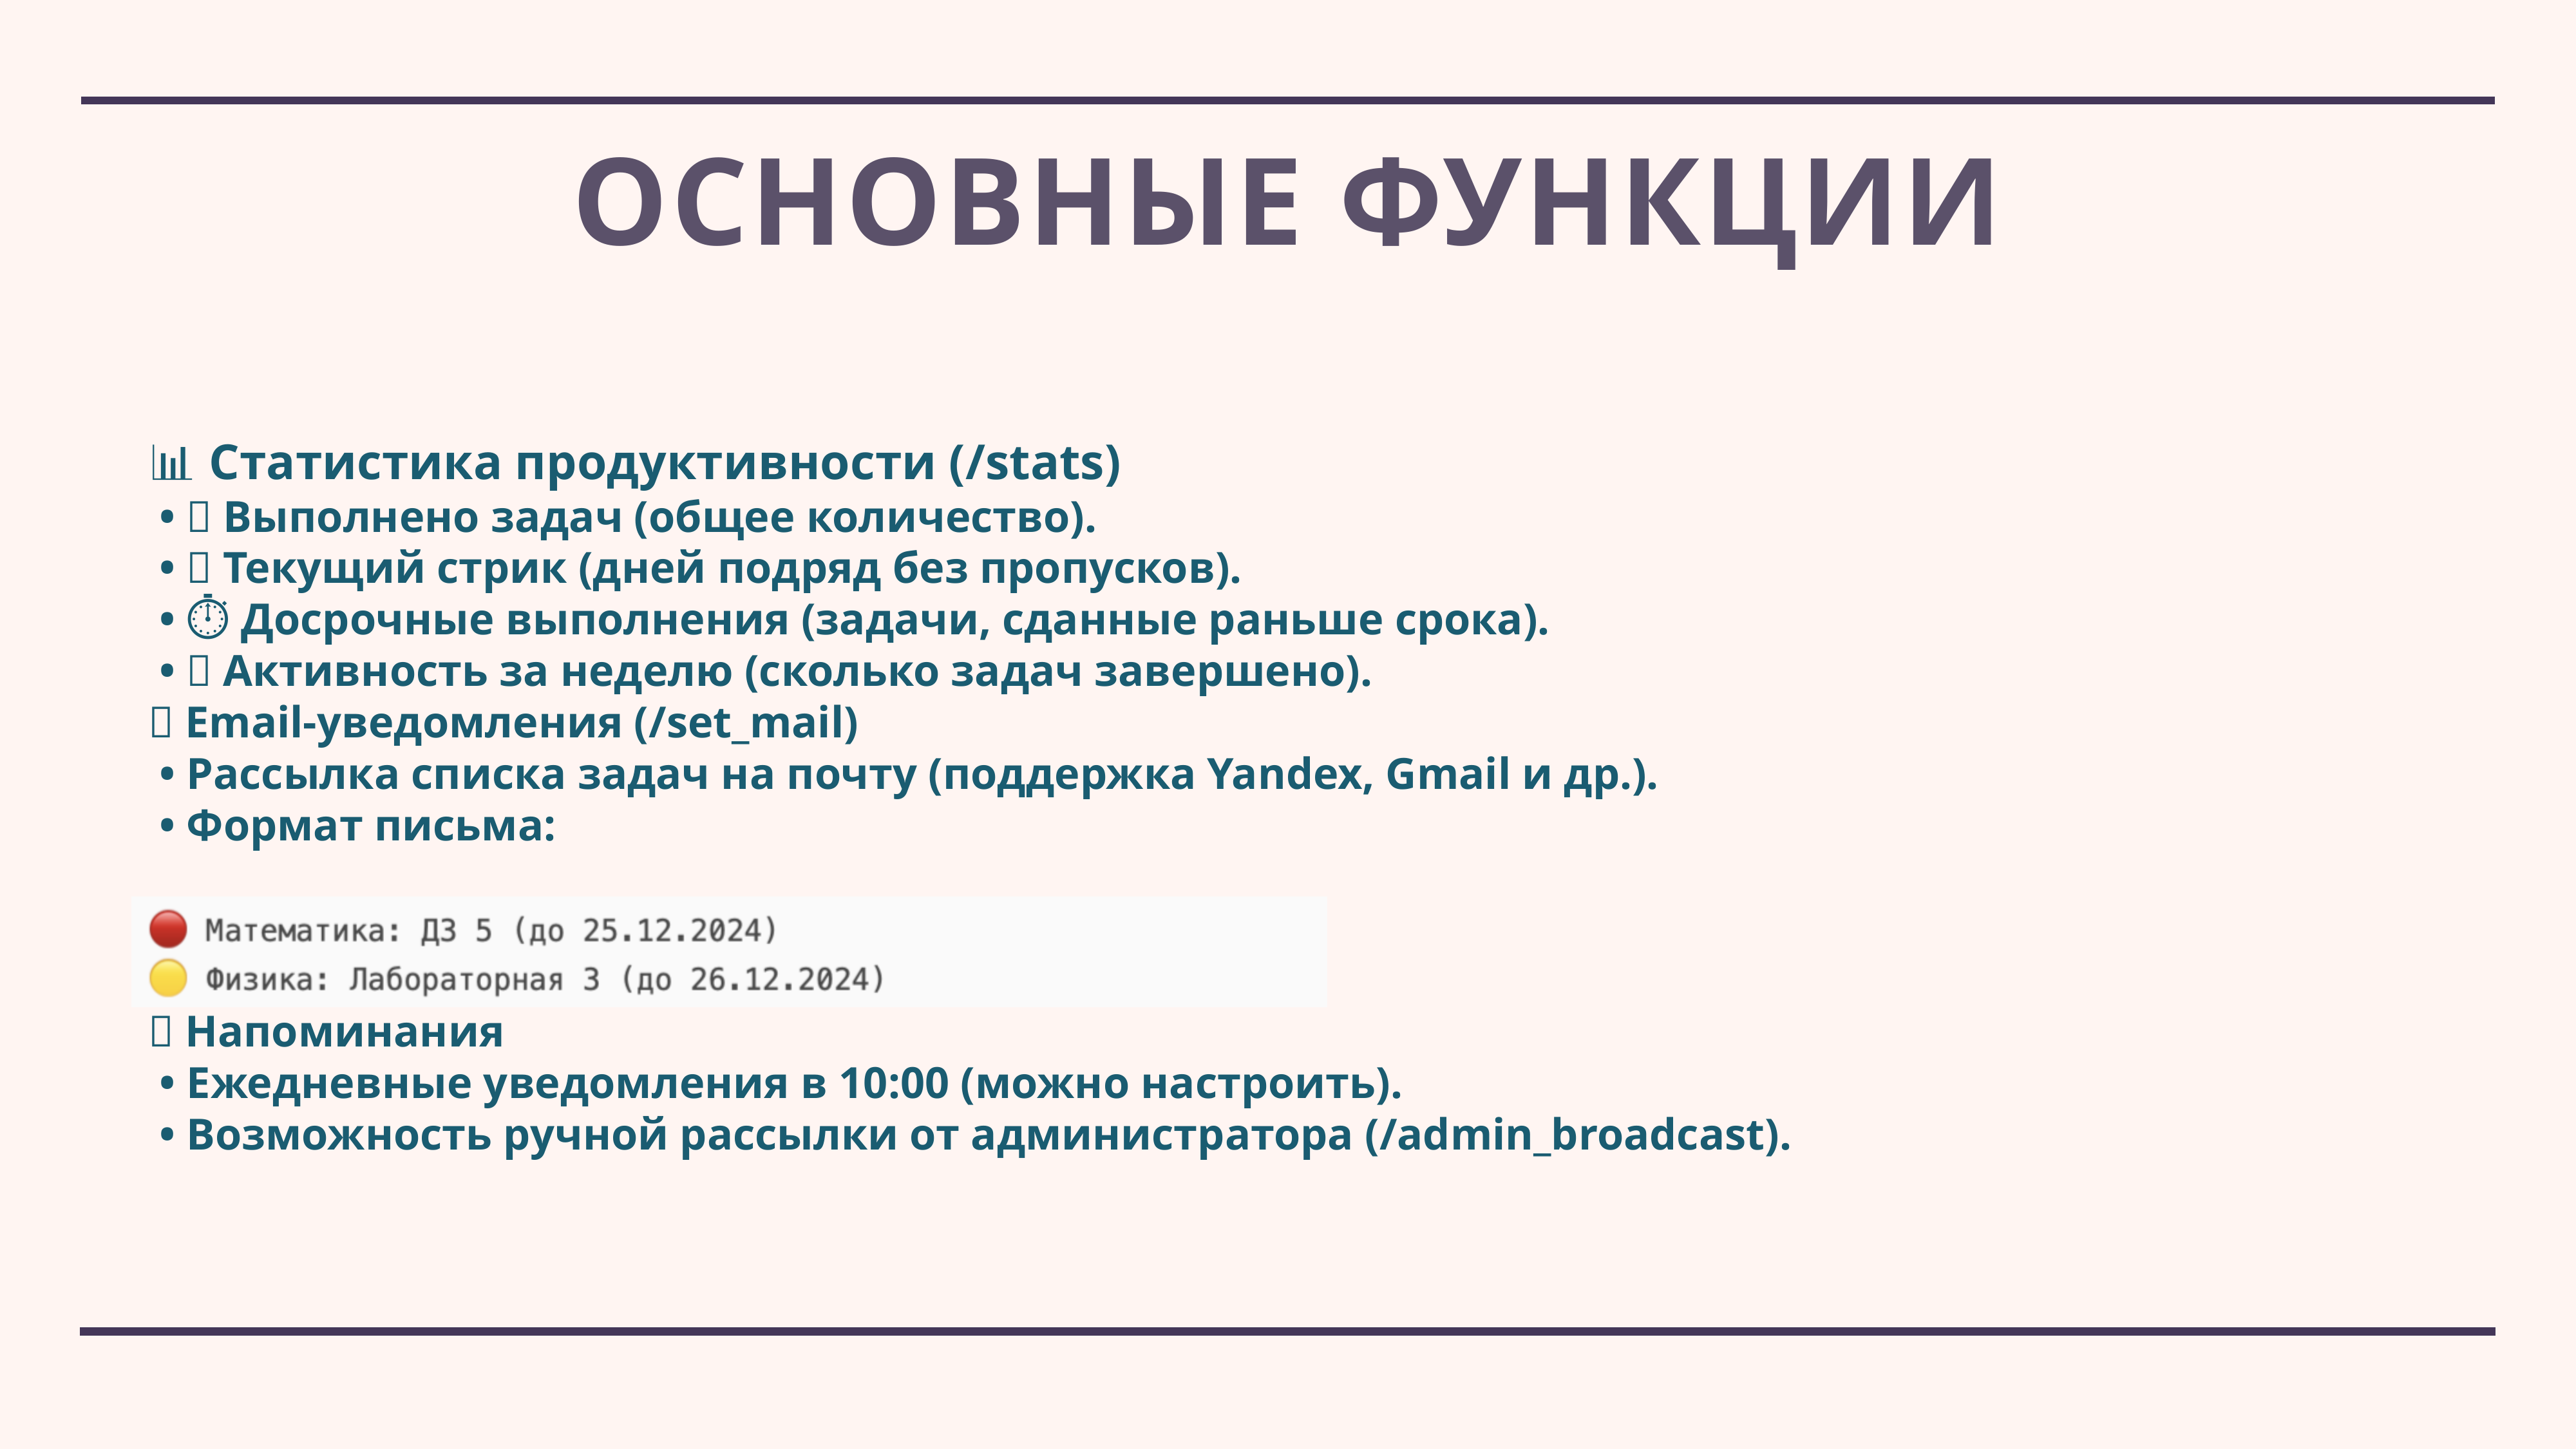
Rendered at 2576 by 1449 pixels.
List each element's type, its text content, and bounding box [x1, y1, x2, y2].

list 📊 Статистика продуктивности (/stats) • ✅ Выполнено задач (общее количество). • 🔥 Текущий стрик (дней подряд без пропусков). • ⏱ Досрочные выполнения (задачи, сданные раньше срока). • 📅 Активность за неделю (сколько задач завершено). 📧 Email-уведомления (/set_mail) • Рассылка списка задач на почту (поддержка Yandex, Gmail и др.). • Формат письма: 🔔 Напоминания • Ежедневные уведомления в 10:00 (можно настроить). • Возможность ручной рассылки от администратора (/admin_broadcast). [142, 366, 2278, 1222]
title Основные функции [220, 135, 2356, 310]
picture [131, 896, 1327, 1007]
